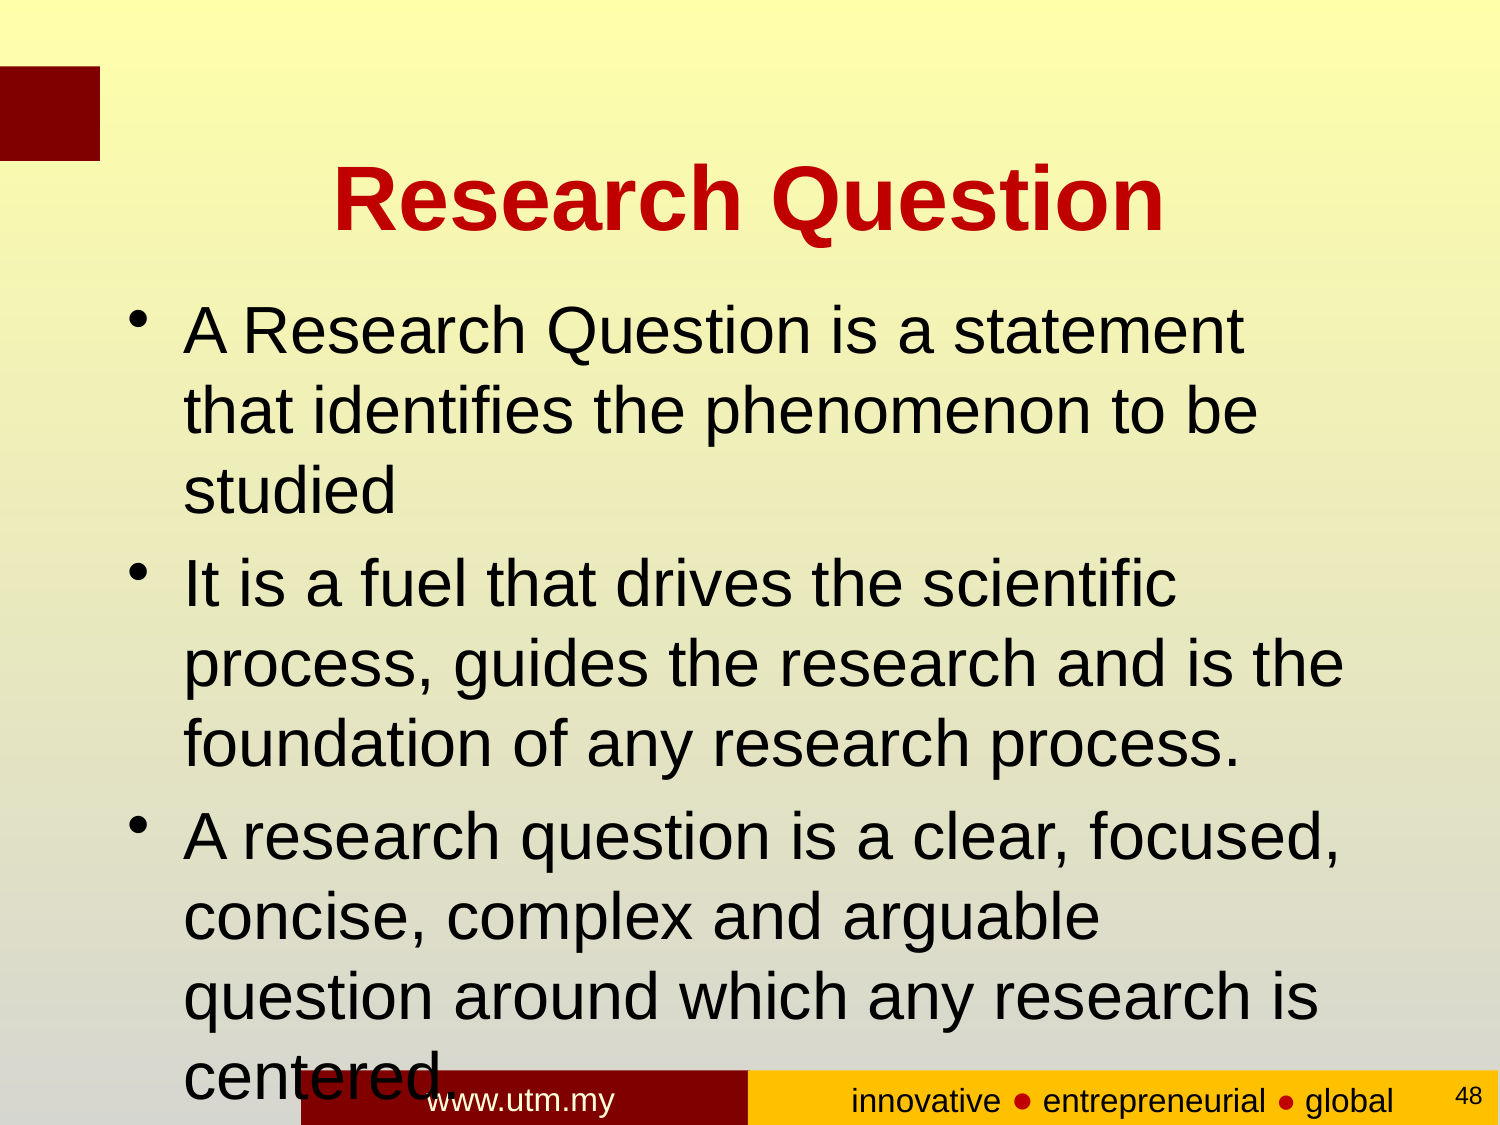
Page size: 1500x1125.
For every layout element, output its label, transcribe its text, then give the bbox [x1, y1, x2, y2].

title Research Question [112, 99, 1388, 278]
list A Research Question is a statement that identifies the phenomenon to be studied It is a fuel that drives the scientific process, guides the research and is the foundation of any research process. A research question is a clear, focused, concise, complex and arguable question around which any research is centered. [111, 278, 1388, 955]
